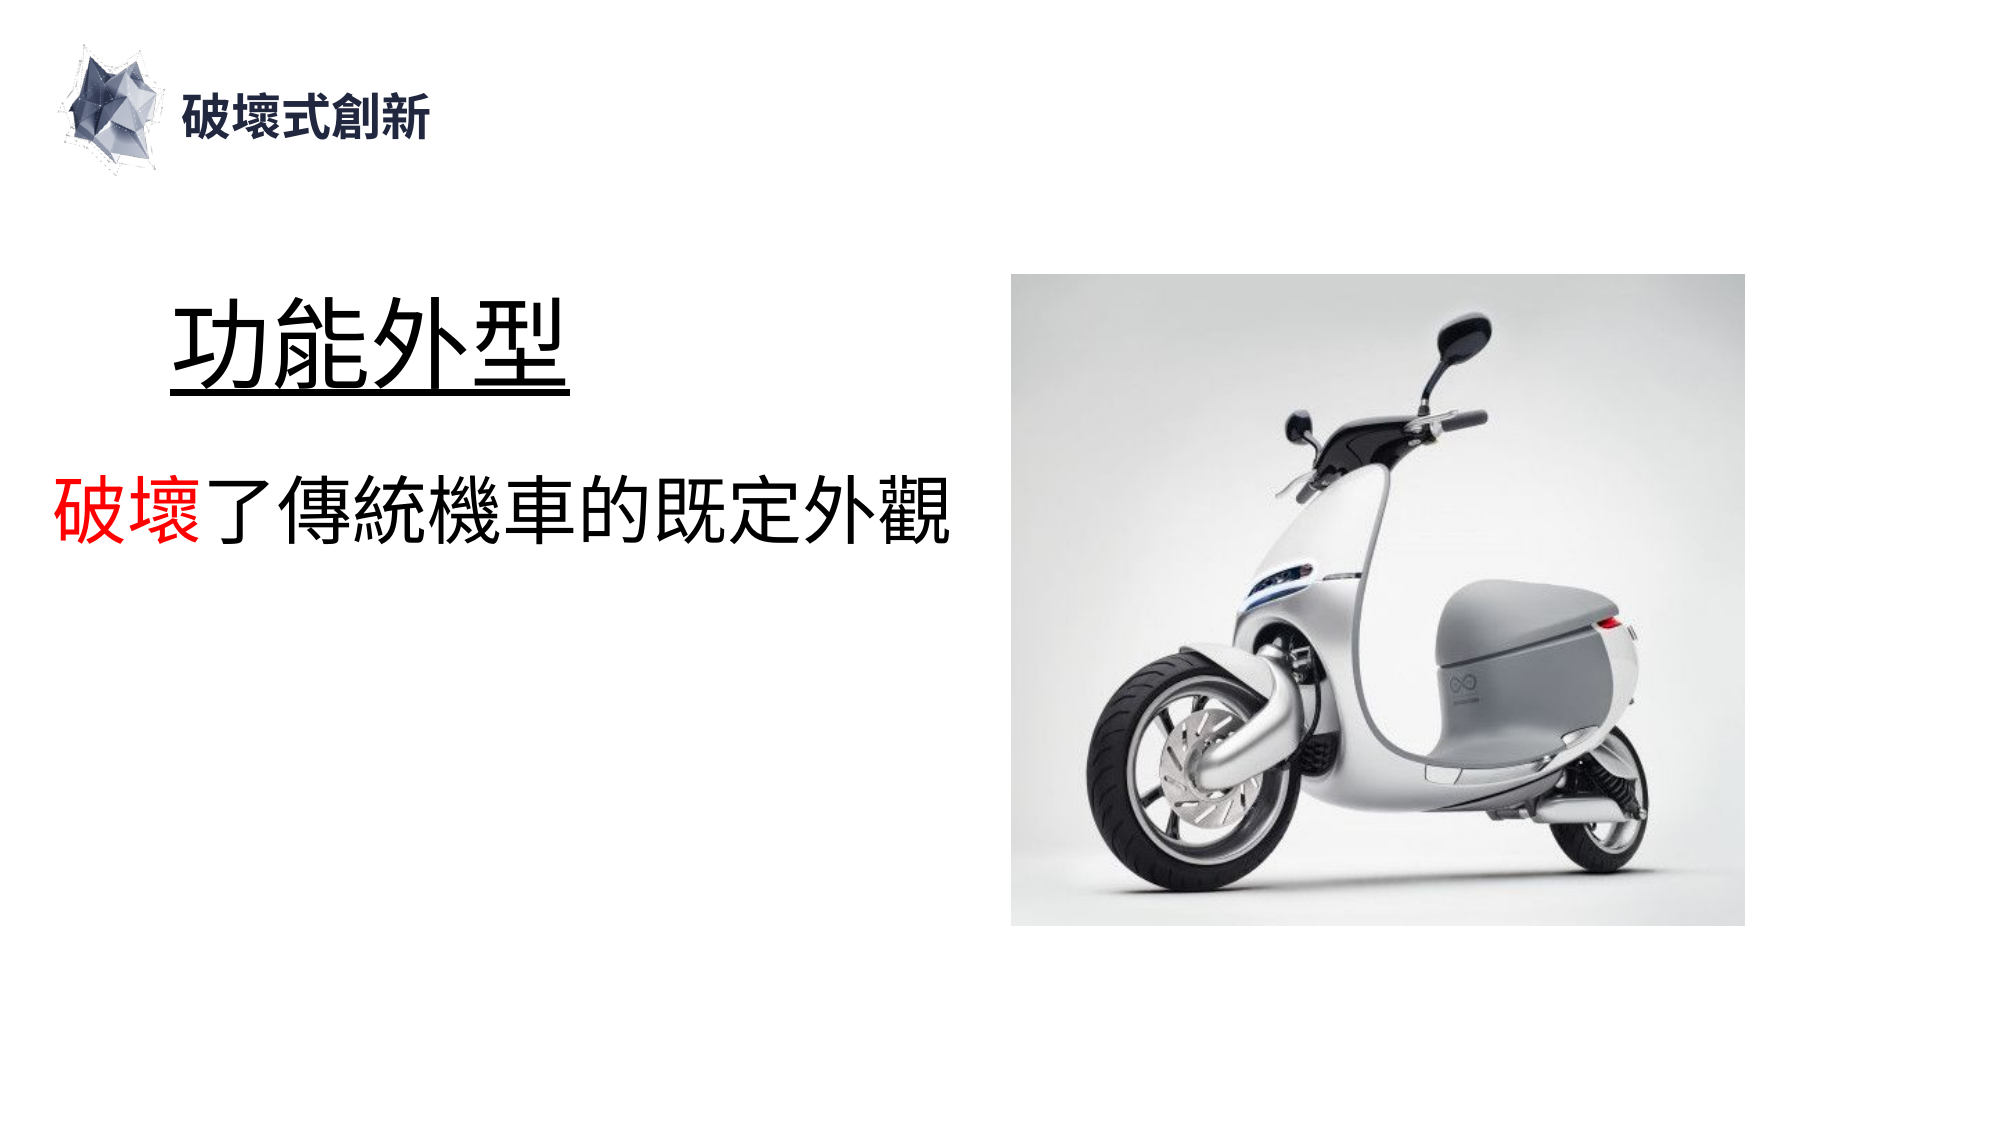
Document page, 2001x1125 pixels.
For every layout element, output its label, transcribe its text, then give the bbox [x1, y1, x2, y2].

picture [1011, 274, 1745, 926]
text_box 破壞了傳統機車的既定外觀 [37, 456, 968, 562]
text_box 功能外型 [155, 274, 622, 409]
text_box 破壞式創新 [201, 70, 432, 153]
picture [1, 0, 211, 227]
